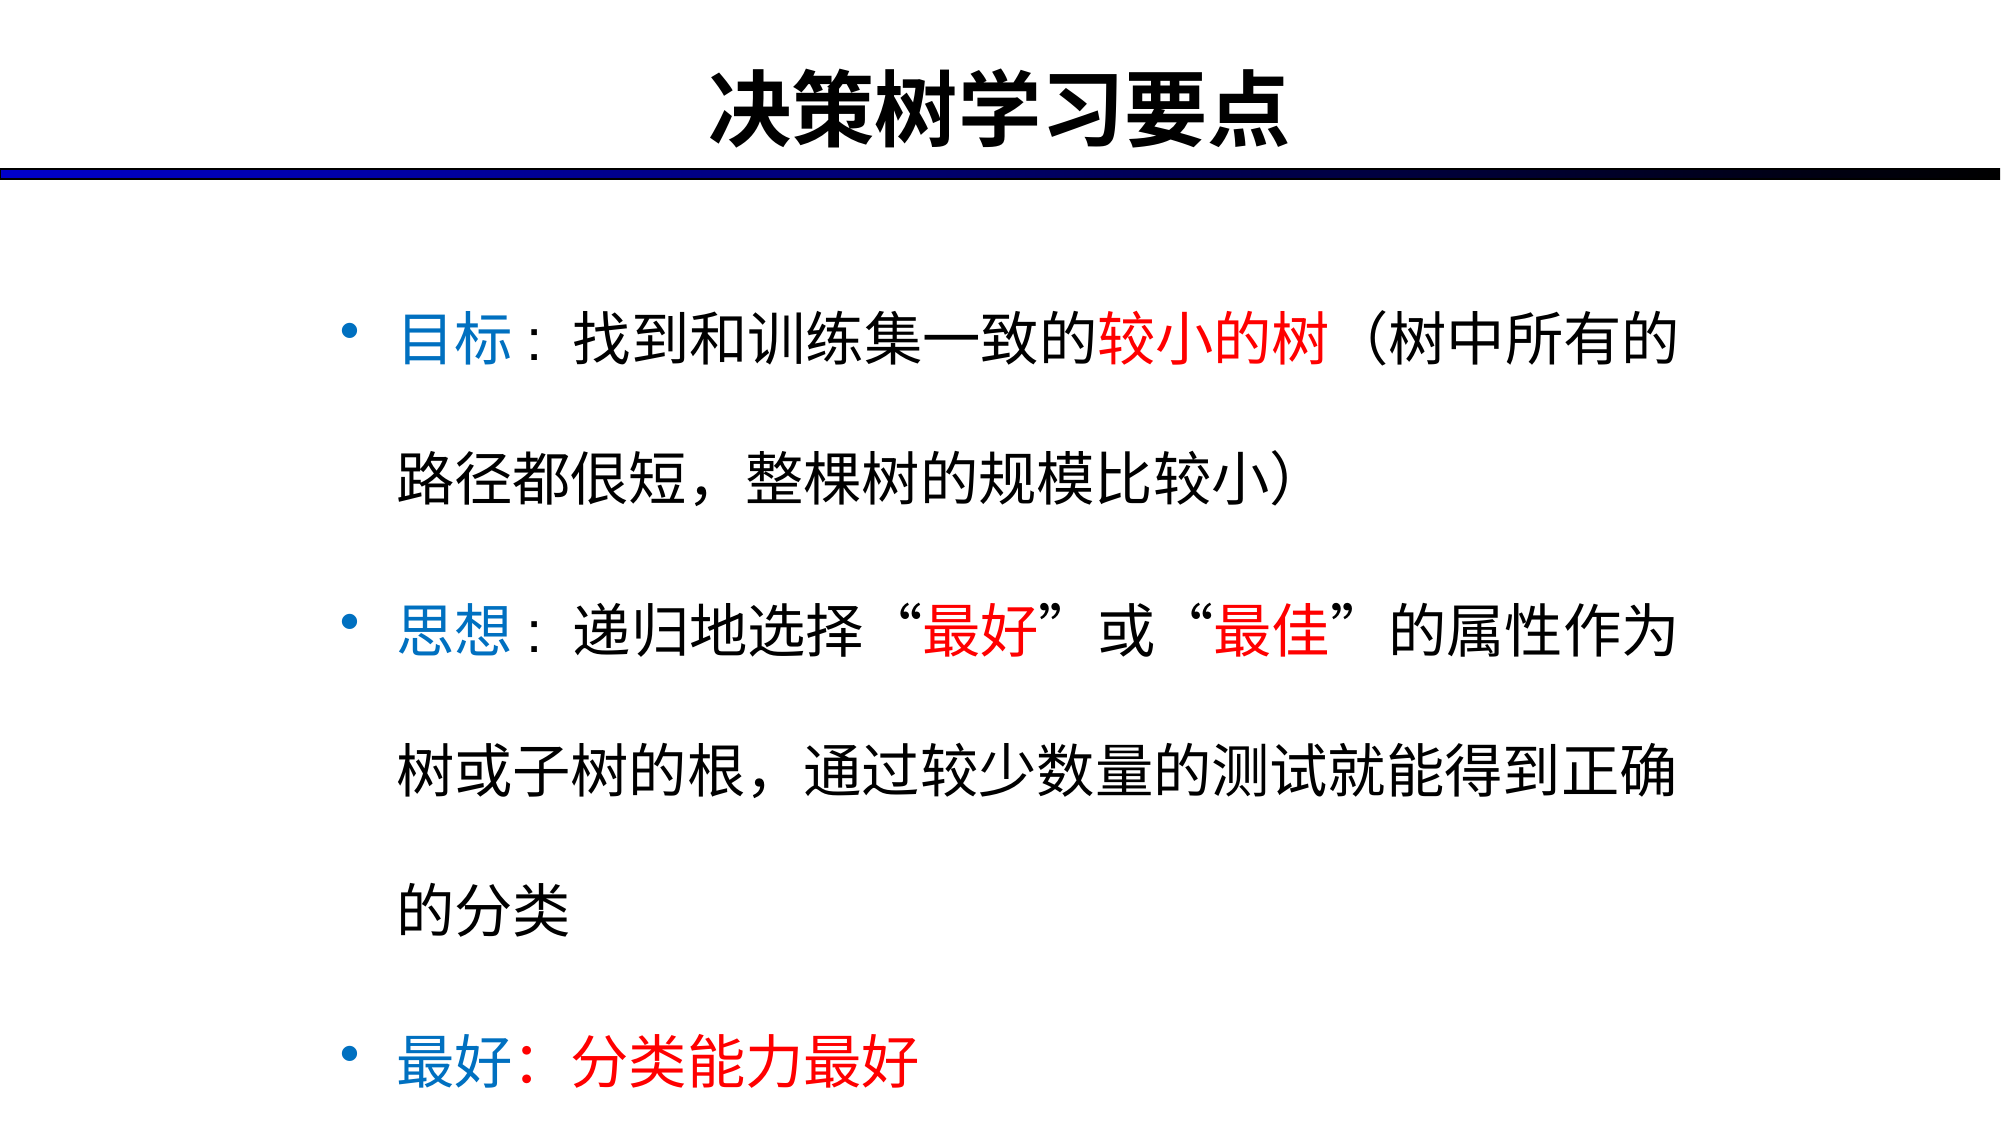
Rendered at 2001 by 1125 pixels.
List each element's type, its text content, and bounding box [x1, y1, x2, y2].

text_box 决策树学习要点 [324, 49, 1675, 213]
text_box 目标: 找到和训练集一致的较小的树（树中所有的路径都佷短，整棵树的规模比较小） 思想: 递归地选择“最好”或“最佳”的属性作为树或子树的根，通过较少数量的测试就能得到正确的分类 最好：分类能力最好 [324, 224, 1697, 1024]
